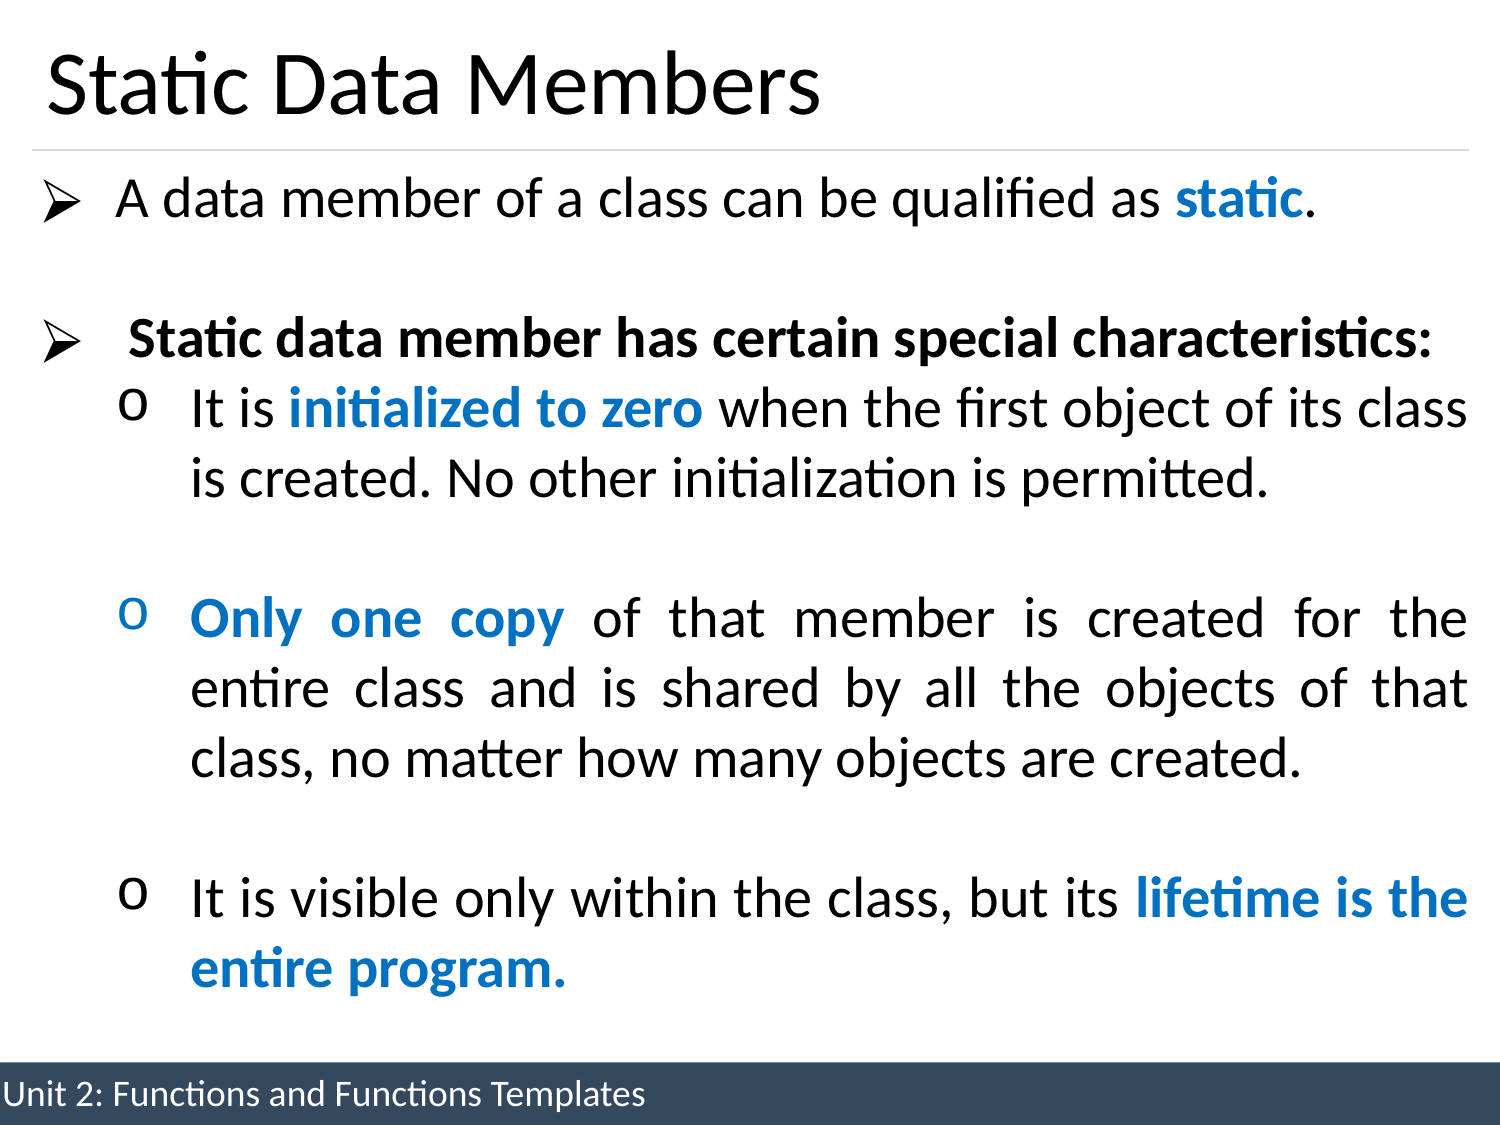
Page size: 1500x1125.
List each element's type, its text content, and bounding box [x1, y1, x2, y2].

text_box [0, 1055, 1500, 1125]
title Static Data Members [44, 21, 1462, 137]
text_box A data member of a class can be qualified as static. Static data member has certain special characteristics: It is initialized to zero when the first object of its class is created. No other initialization is permitted. Only one copy of that member is created for the entire class and is shared by all the objects of that class, no matter how many objects are created. It is visible only within the class, but its lifetime is the entire program. [40, 137, 1470, 1000]
